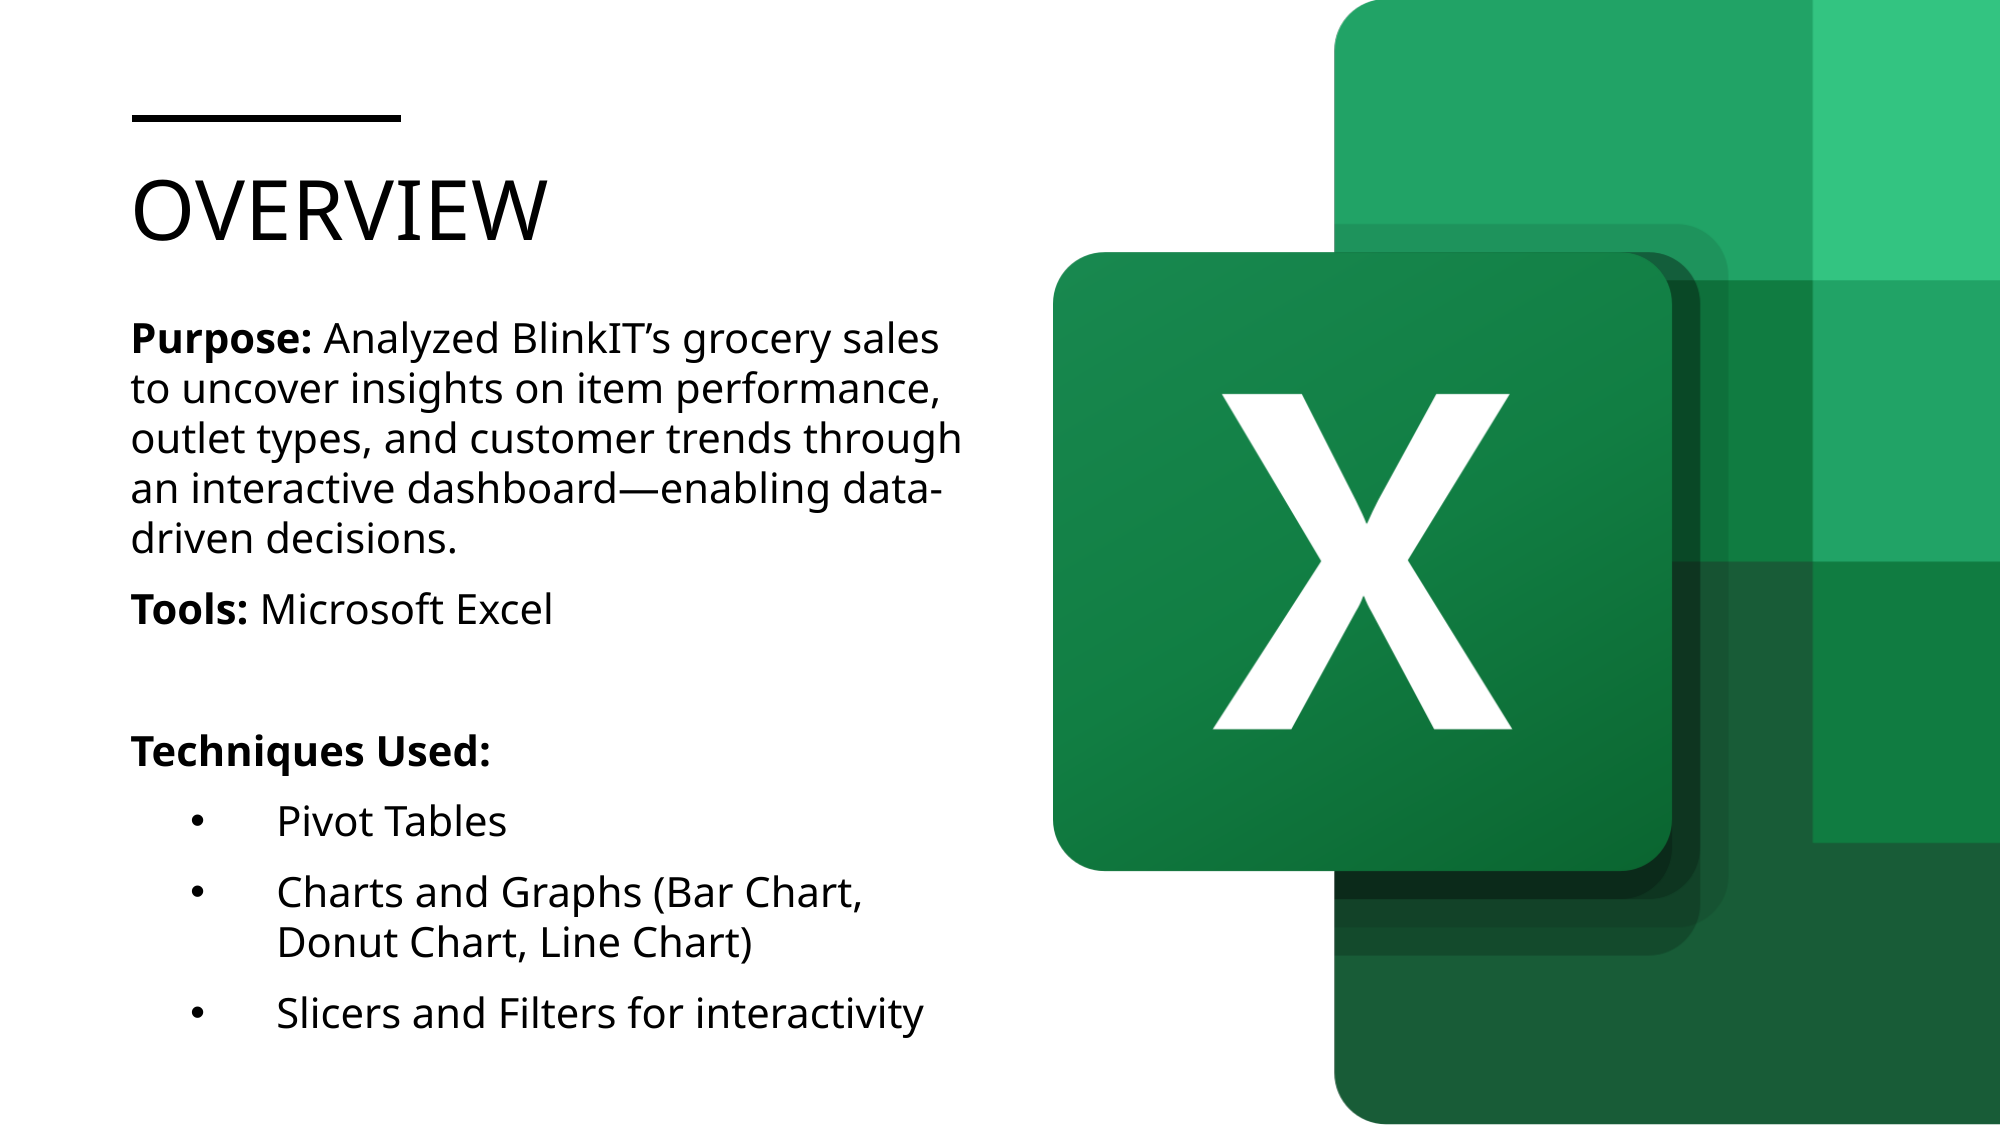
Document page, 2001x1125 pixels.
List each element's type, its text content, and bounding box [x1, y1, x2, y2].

list Purpose: Analyzed BlinkIT’s grocery sales to uncover insights on item performance, outlet types, and customer trends through an interactive dashboard—enabling data-driven decisions. Tools: Microsoft Excel Techniques Used: Pivot Tables Charts and Graphs (Bar Chart, Donut Chart, Line Chart) Slicers and Filters for interactivity [115, 304, 1000, 1027]
text_box [0, 0, 1053, 1125]
title oVERVIEW [115, 149, 968, 304]
picture [1053, 0, 2000, 1125]
